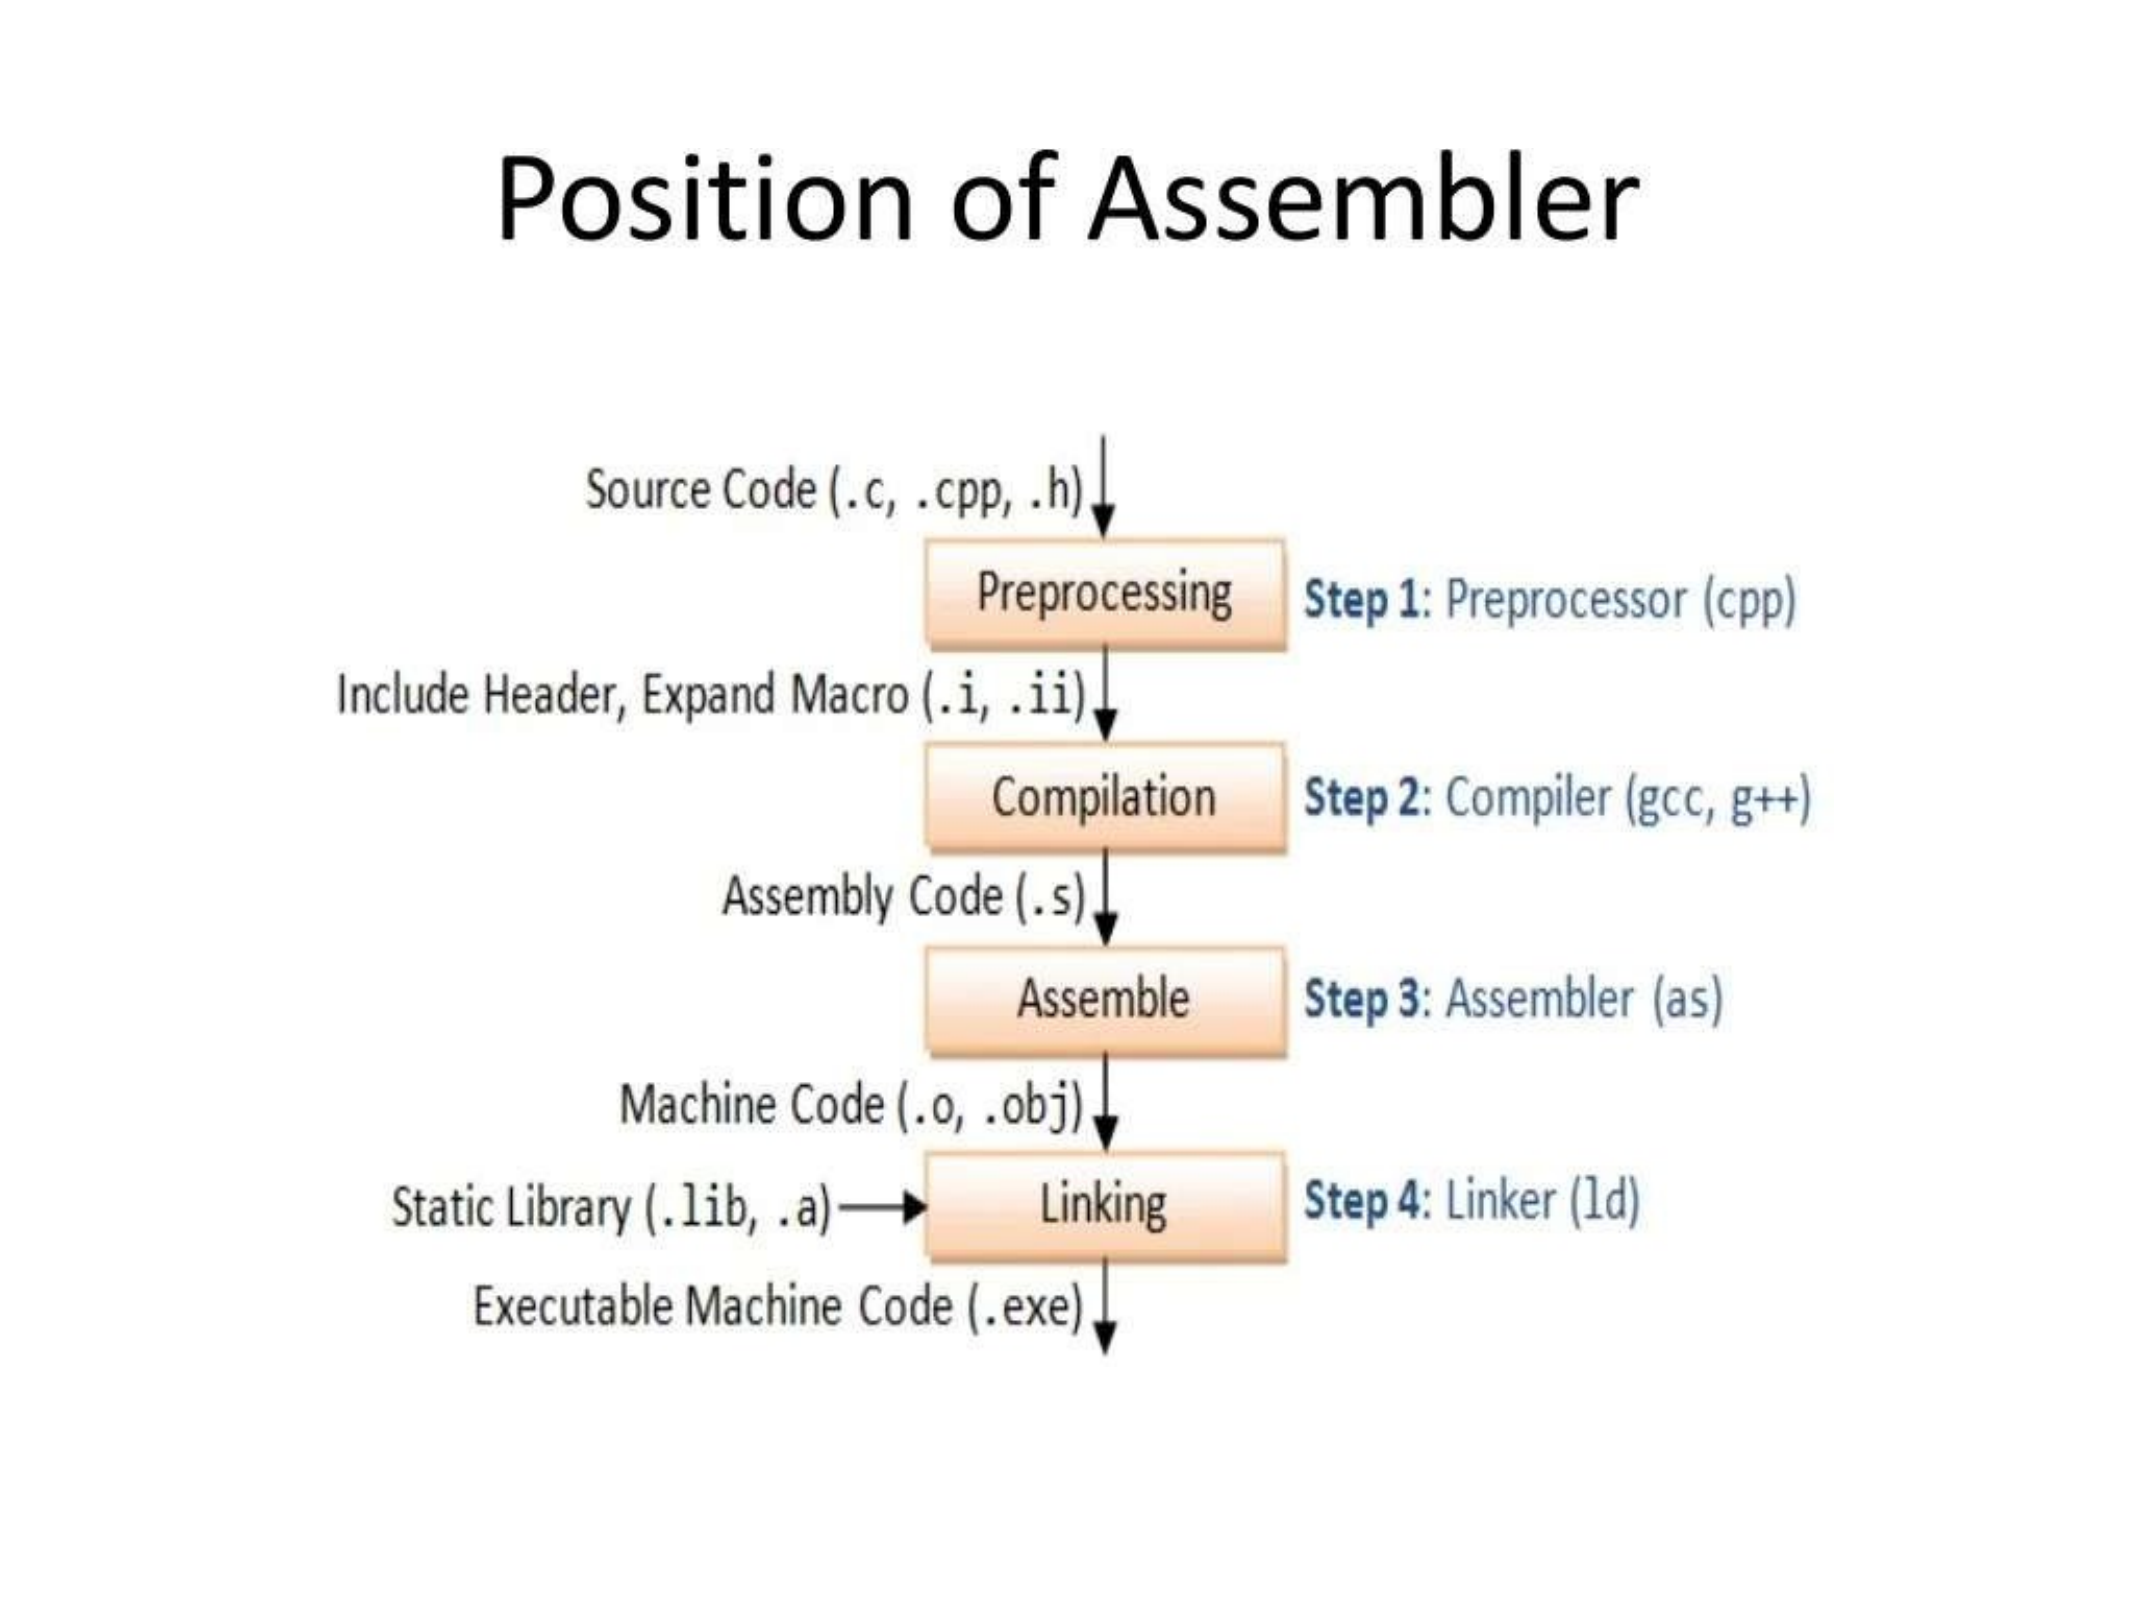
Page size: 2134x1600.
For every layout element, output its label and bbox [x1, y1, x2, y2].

picture [334, 147, 1834, 1367]
